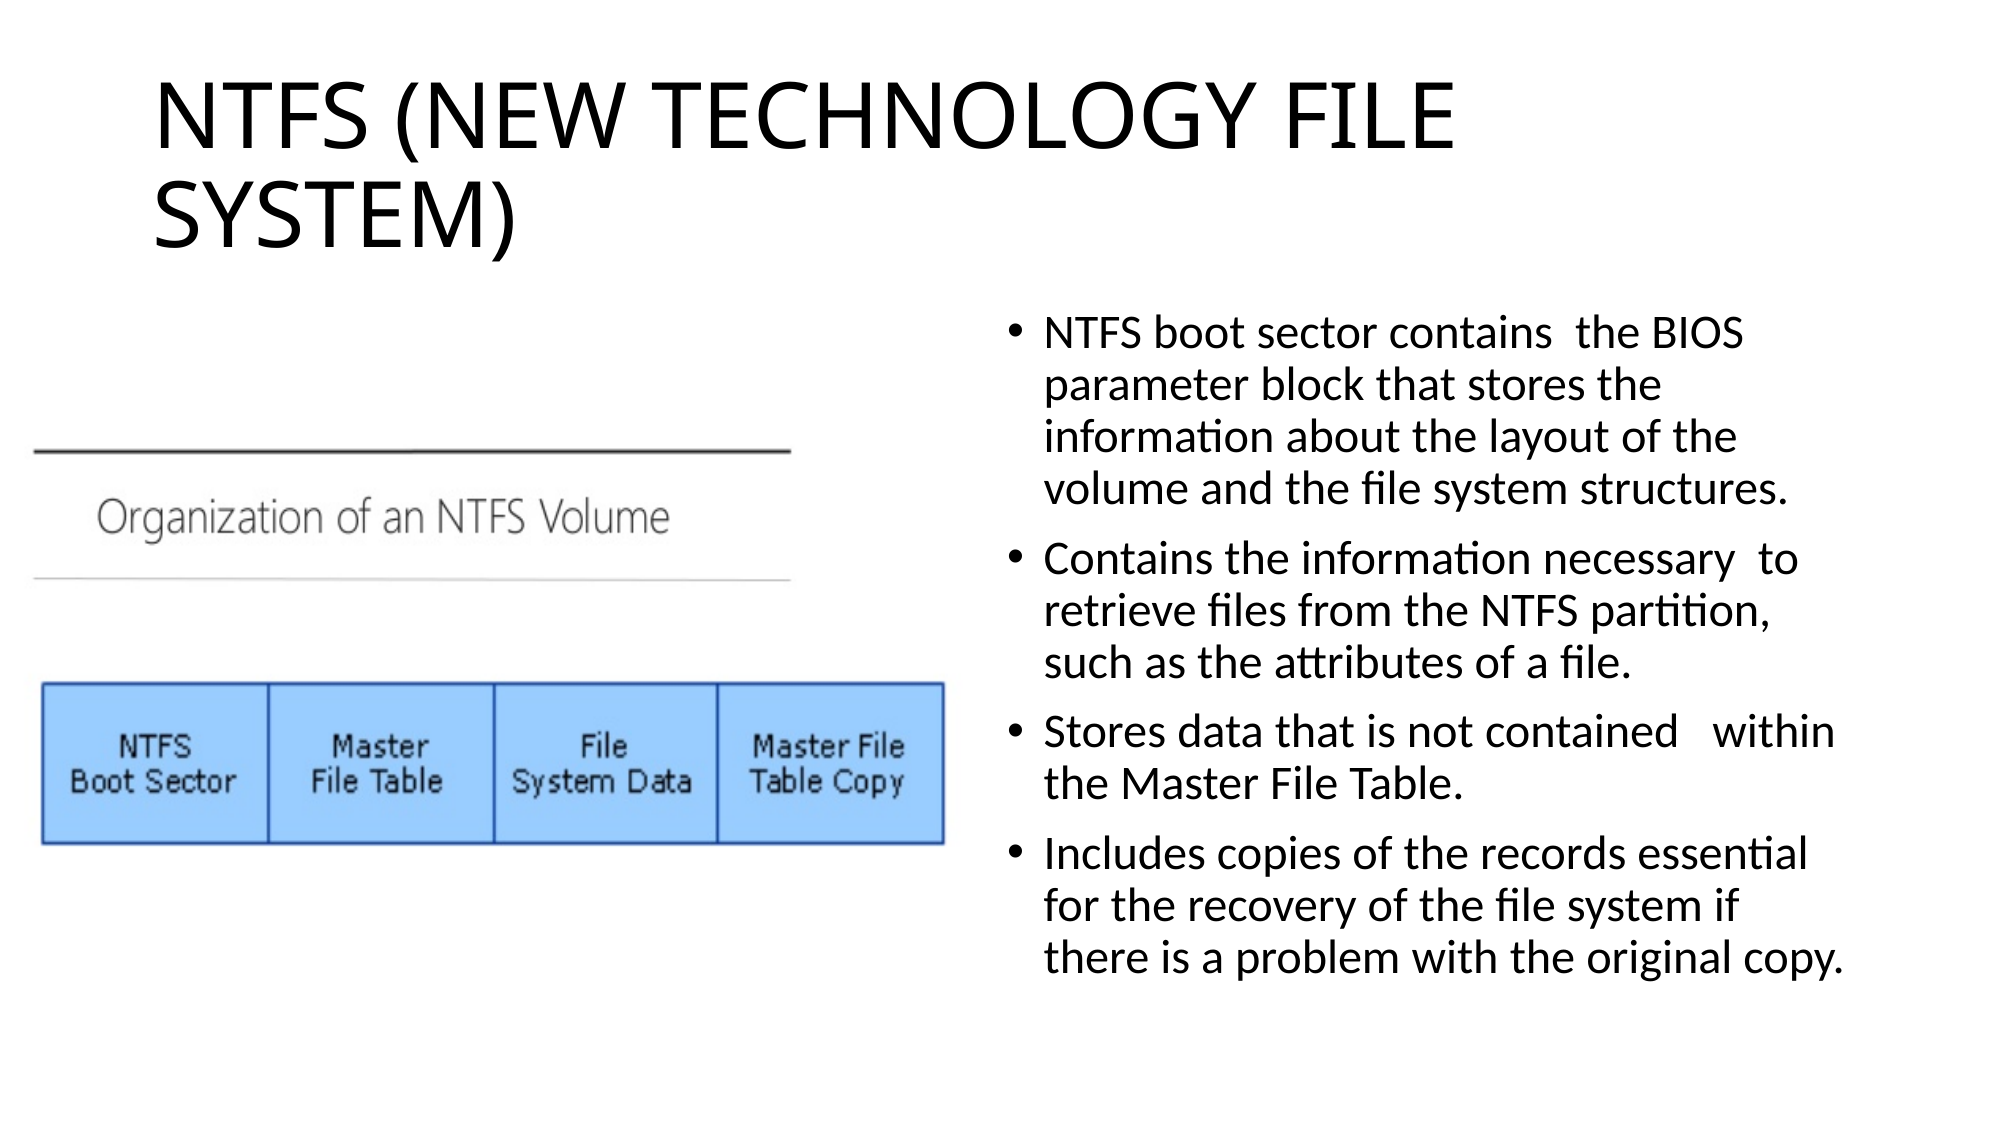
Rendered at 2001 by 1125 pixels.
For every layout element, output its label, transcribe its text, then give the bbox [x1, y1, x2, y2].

list NTFS boot sector contains the BIOS parameter block that stores the information about the layout of the volume and the file system structures. Contains the information necessary to retrieve files from the NTFS partition, such as the attributes of a file. Stores data that is not contained within the Master File Table. Includes copies of the records essential for the recovery of the file system if there is a problem with the original copy. [992, 299, 1863, 1014]
title NTFS (NEW TECHNOLOGY FILE SYSTEM) [137, 59, 1863, 278]
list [0, 417, 1008, 1059]
